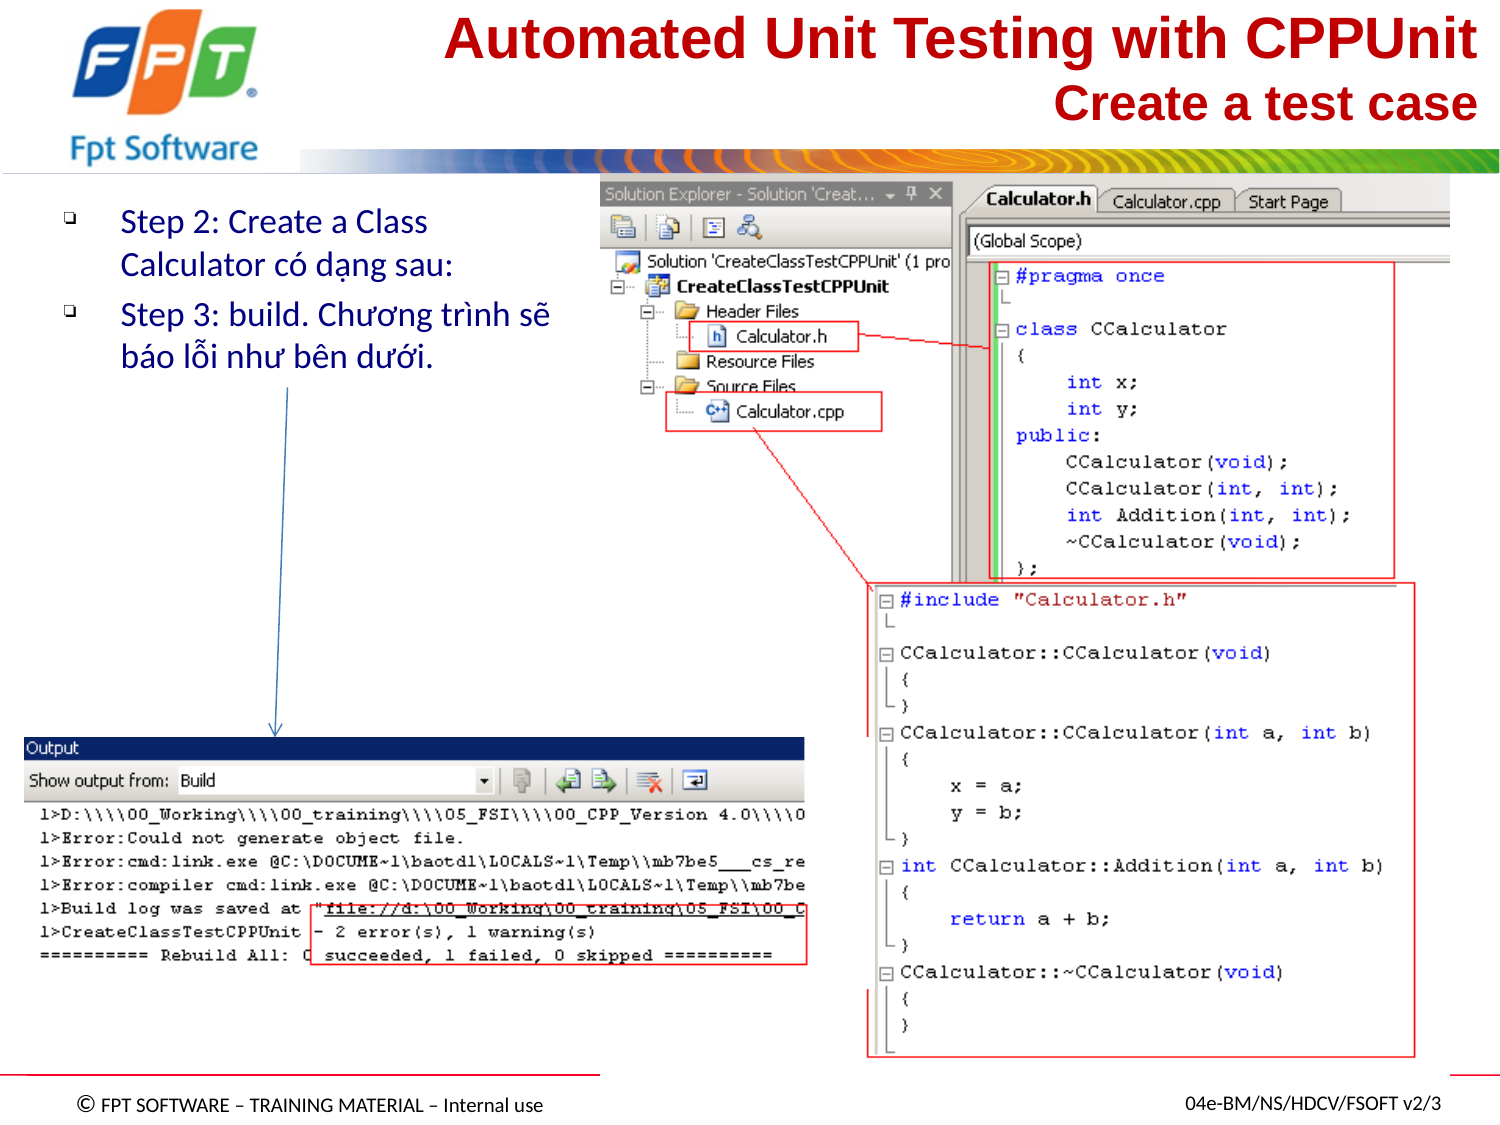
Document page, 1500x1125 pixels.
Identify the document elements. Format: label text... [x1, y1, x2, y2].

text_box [274, 387, 288, 738]
picture [0, 8, 1500, 1080]
text_box Step 2: Create a Class Calculator có dạng sau: Step 3: build. Chương trình sẽ báo lỗi như bên dưới. [49, 191, 575, 525]
title Automated Unit Testing with CPPUnit Create a test case [112, 0, 1494, 138]
